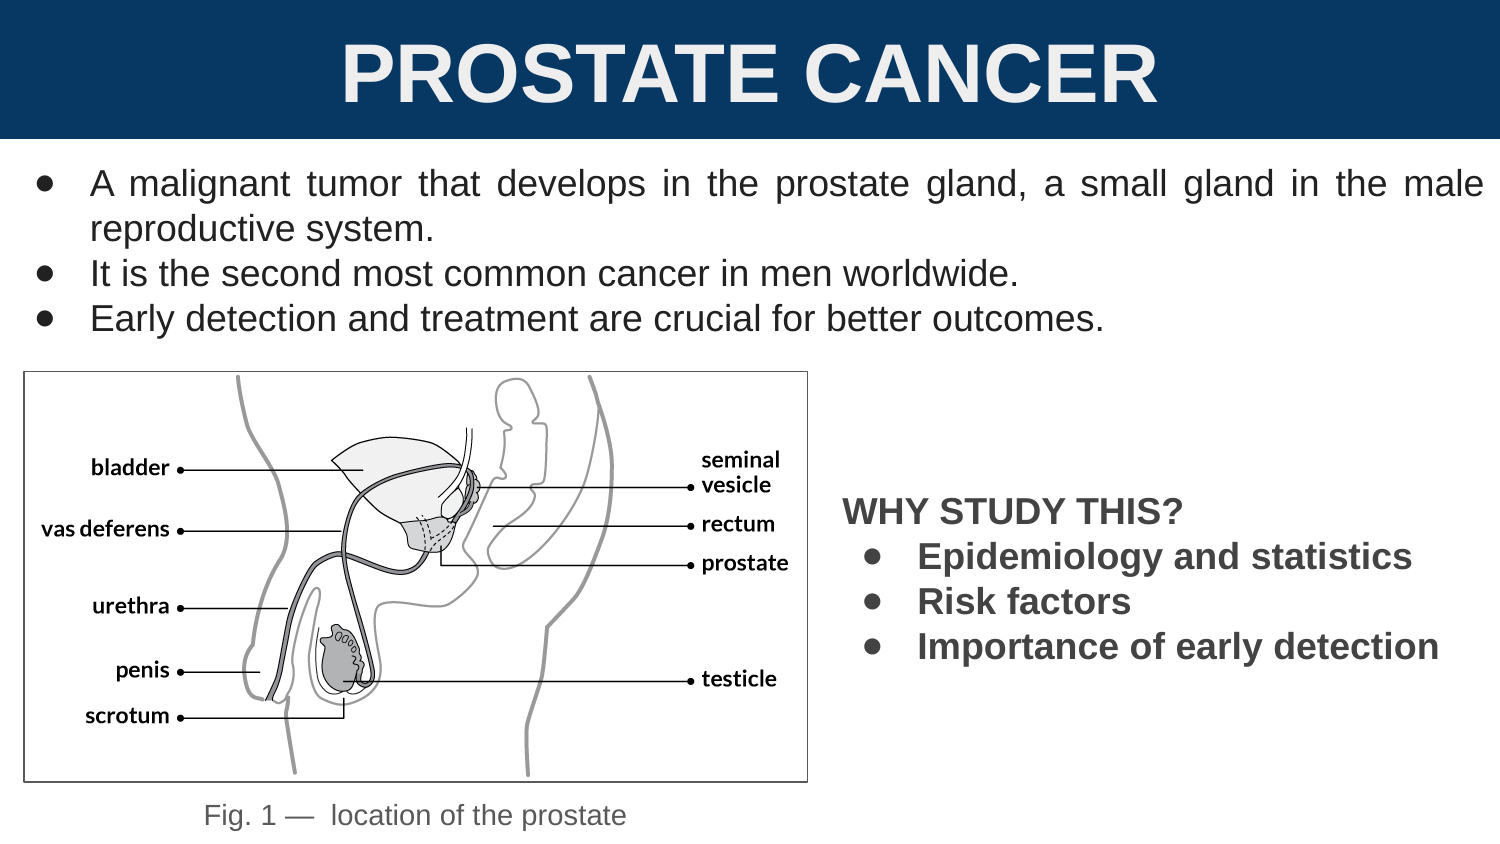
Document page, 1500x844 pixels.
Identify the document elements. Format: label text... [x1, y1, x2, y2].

picture [24, 371, 807, 782]
text_box A malignant tumor that develops in the prostate gland, a small gland in the male reproductive system. It is the second most common cancer in men worldwide. Early detection and treatment are crucial for better outcomes. [0, 143, 1500, 356]
text_box PROSTATE CANCER [0, 0, 1500, 139]
text_box Fig. 1 — location of the prostate [123, 782, 708, 844]
text_box WHY STUDY THIS? Epidemiology and statistics Risk factors Importance of early detection [827, 470, 1500, 683]
